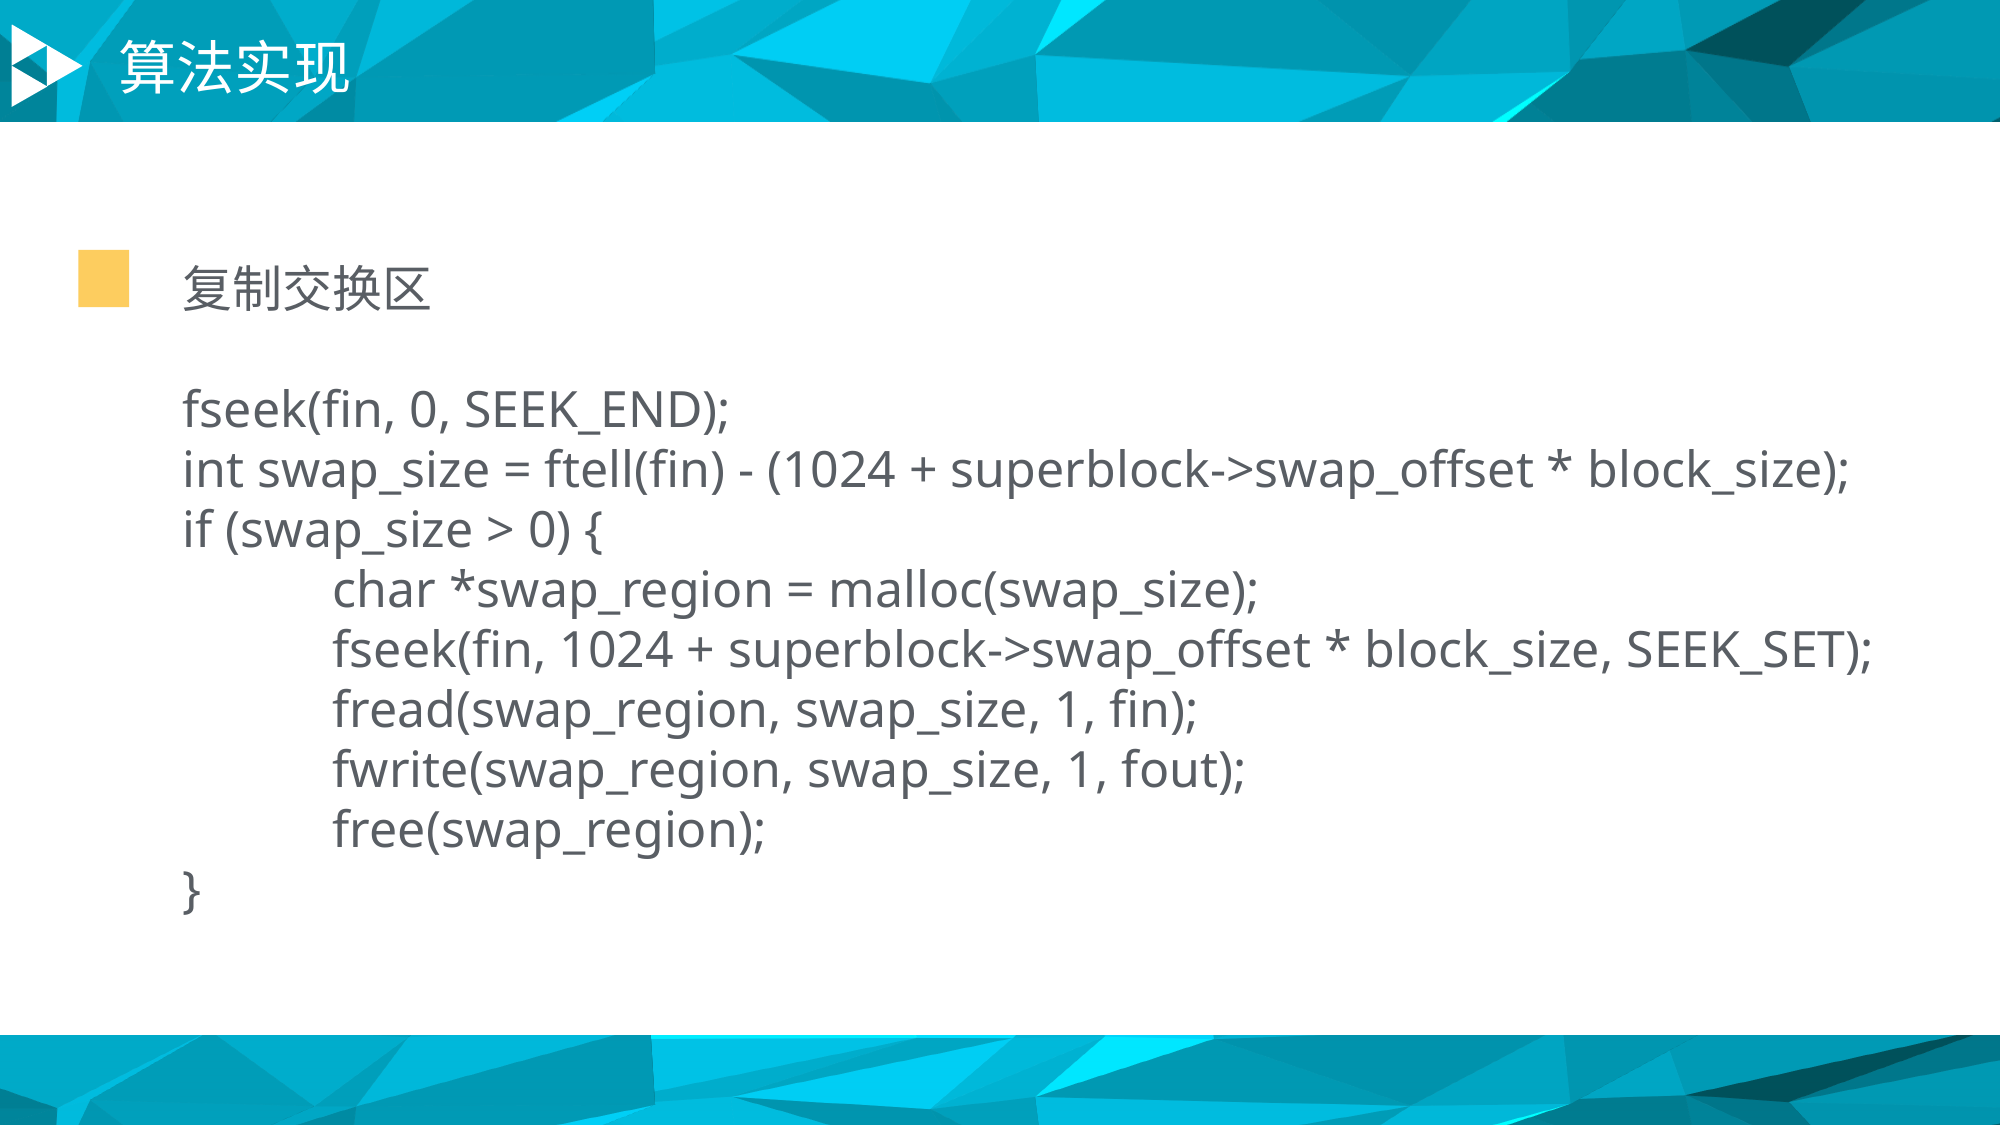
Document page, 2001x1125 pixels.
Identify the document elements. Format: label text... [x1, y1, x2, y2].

text_box 复制交换区 fseek(fin, 0, SEEK_END); int swap_size = ftell(fin) - (1024 + superblock->swap_offset * block_size); if (swap_size > 0) { char *swap_region = malloc(swap_size); fseek(fin, 1024 + superblock->swap_offset * block_size, SEEK_SET); fread(swap_region, swap_size, 1, fin); fwrite(swap_region, swap_size, 1, fout); free(swap_region); } [168, 249, 1941, 925]
picture [0, 0, 2000, 122]
text_box 算法实现 [103, 24, 402, 109]
picture [0, 1035, 2000, 1125]
text_box [77, 249, 130, 308]
